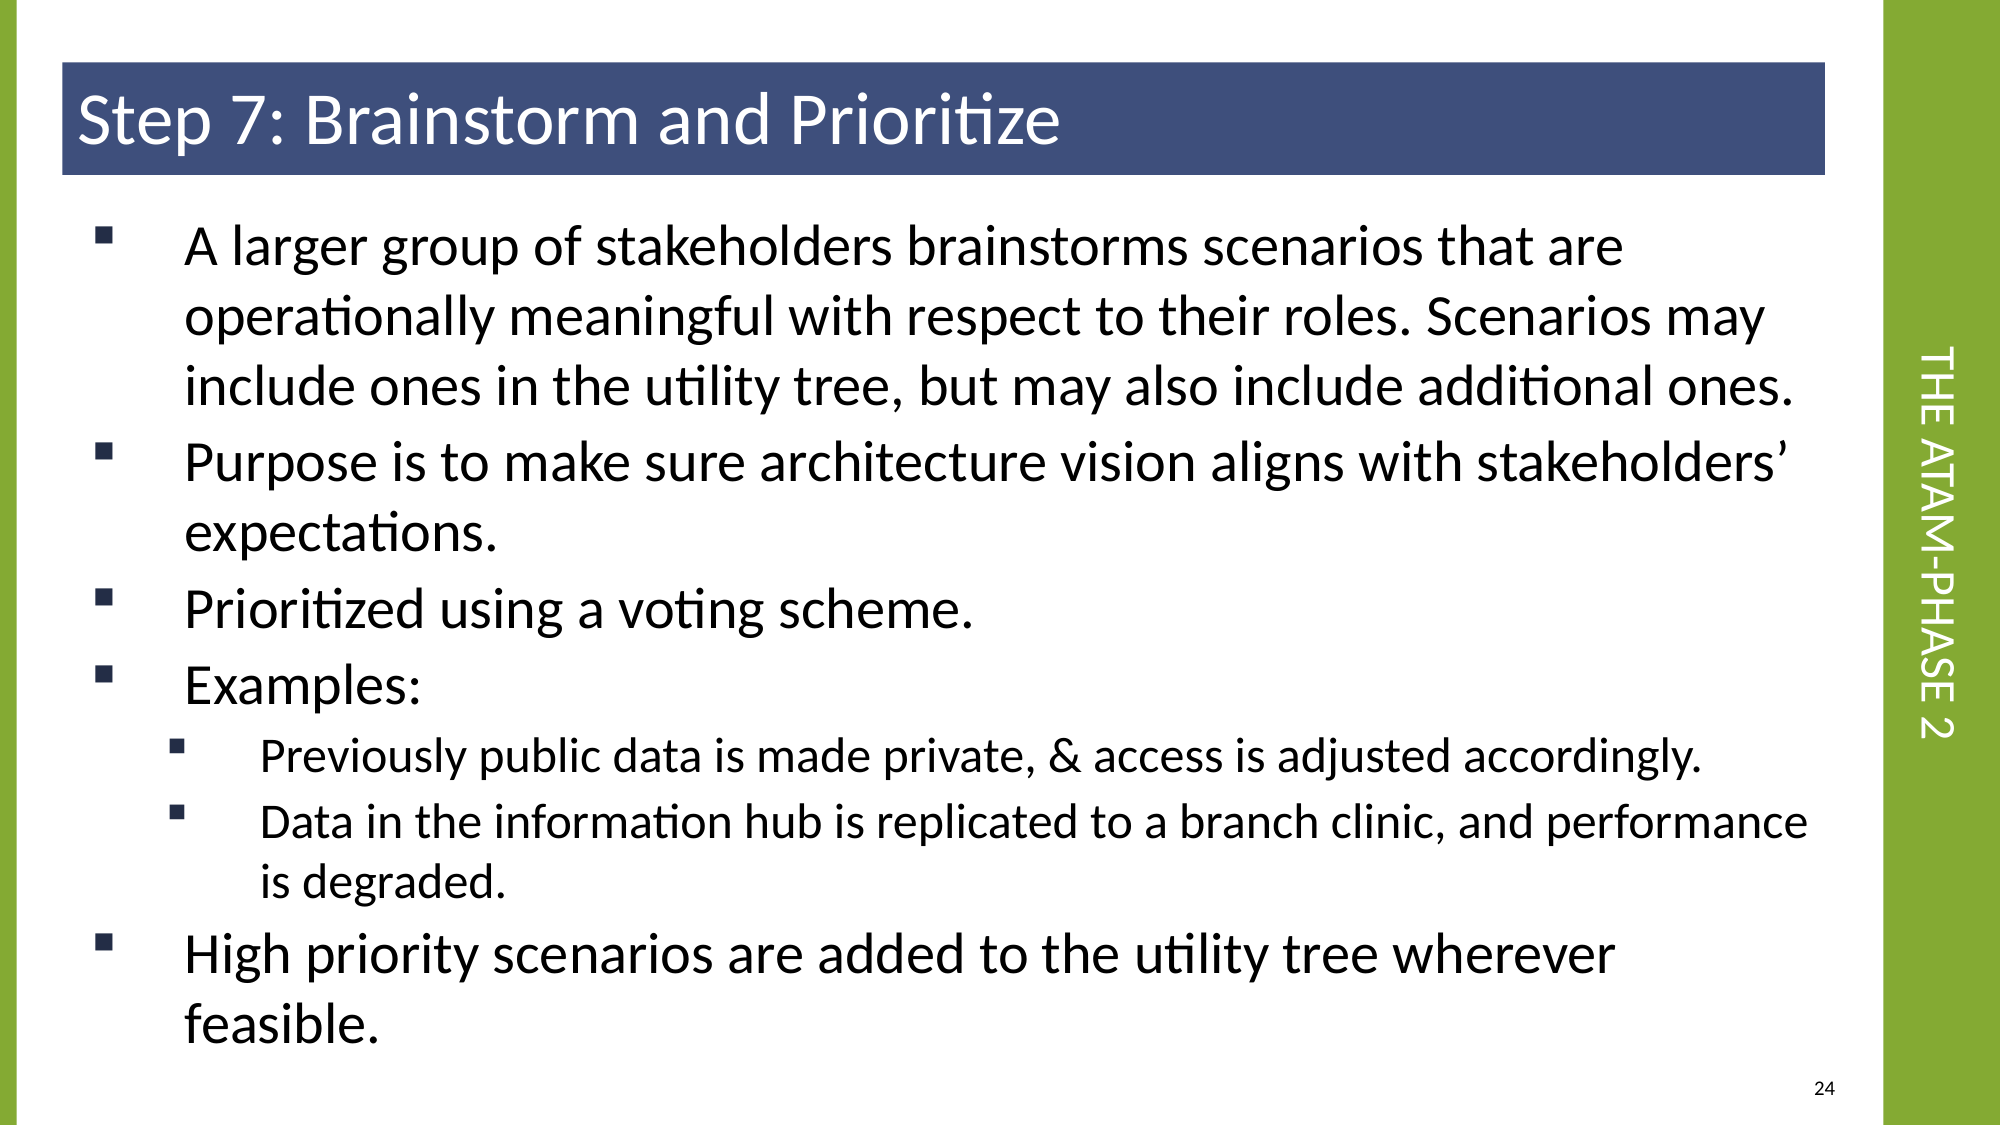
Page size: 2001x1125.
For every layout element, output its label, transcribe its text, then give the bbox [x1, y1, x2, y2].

slide_number 24 [1633, 1061, 1850, 1112]
list Step 7: Brainstorm and Prioritize [62, 62, 1825, 175]
text_box A larger group of stakeholders brainstorms scenarios that are operationally meaningful with respect to their roles. Scenarios may include ones in the utility tree, but may also include additional ones. Purpose is to make sure architecture vision aligns with stakeholders’ expectations. Prioritized using a voting scheme. Examples: Previously public data is made private, & access is adjusted accordingly. Data in the information hub is replicated to a branch clinic, and performance is degraded. High priority scenarios are added to the utility tree wherever feasible. [75, 200, 1825, 1063]
title The ATAM-Phase 2 [1883, 62, 2000, 1025]
